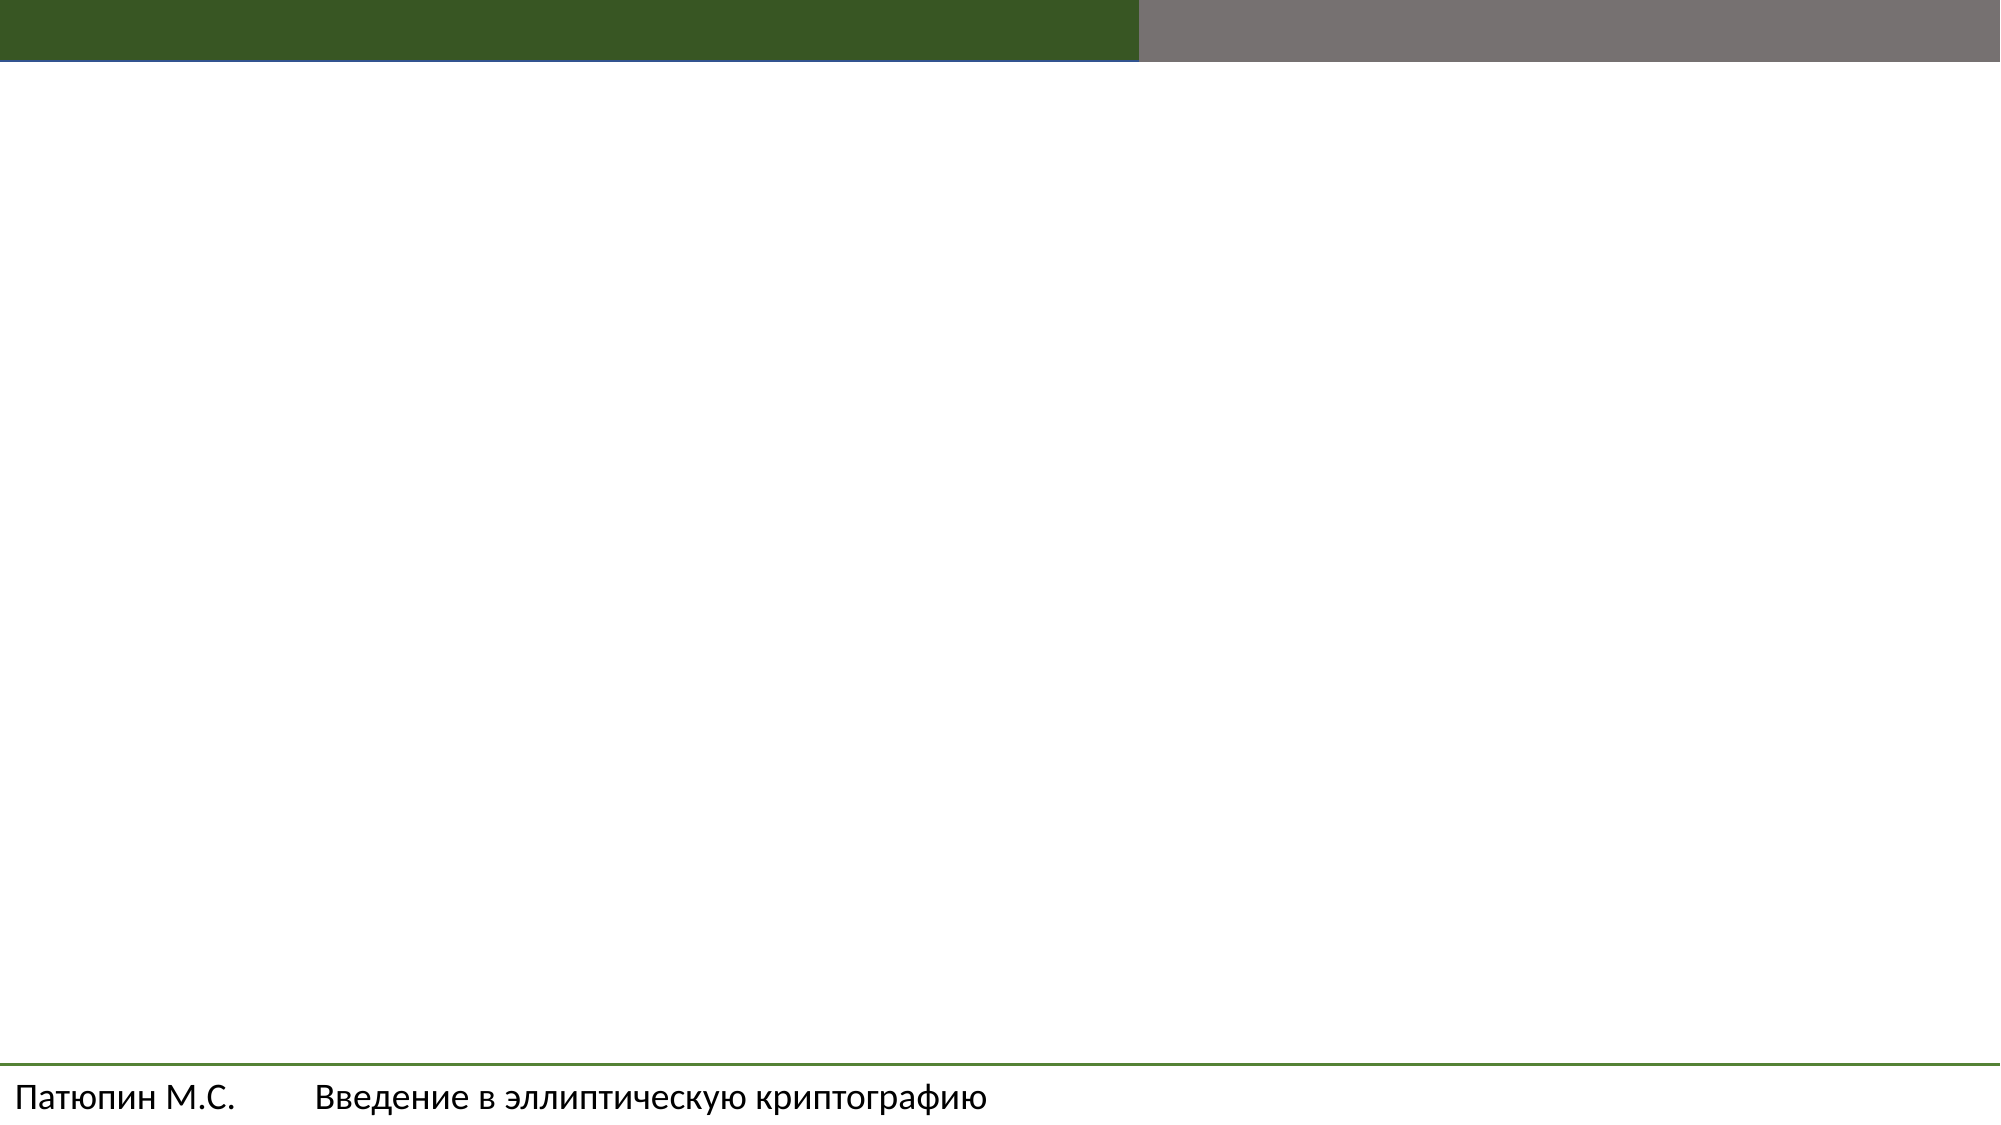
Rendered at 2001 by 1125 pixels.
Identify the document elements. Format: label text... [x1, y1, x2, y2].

text_box [1139, 0, 2000, 62]
text_box [0, 0, 1139, 62]
text_box Патюпин М.С. Введение в эллиптическую криптографию [0, 1065, 1760, 1125]
